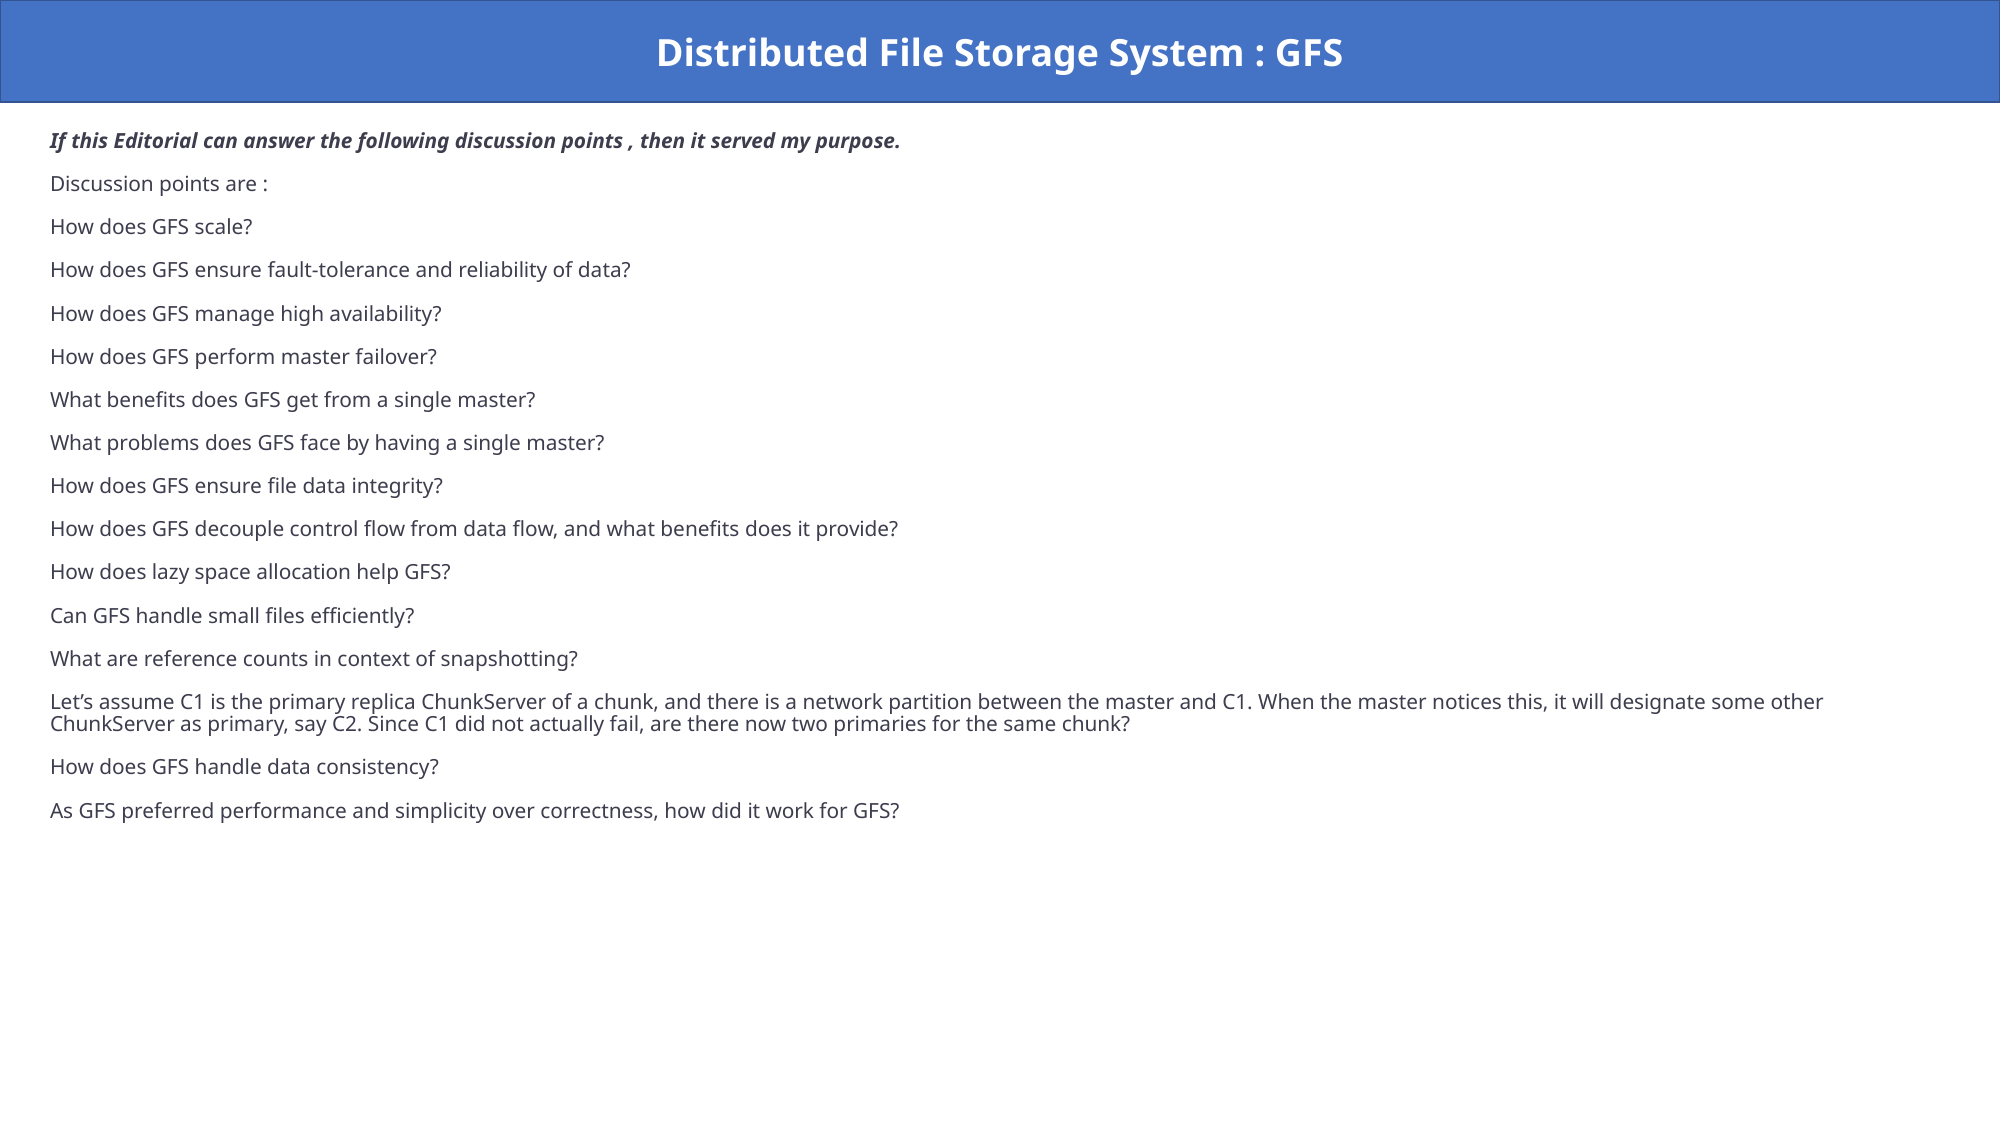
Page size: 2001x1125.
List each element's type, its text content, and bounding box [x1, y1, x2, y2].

text_box If this Editorial can answer the following discussion points , then it served my purpose. Discussion points are : How does GFS scale? How does GFS ensure fault-tolerance and reliability of data? How does GFS manage high availability? How does GFS perform master failover? What benefits does GFS get from a single master? What problems does GFS face by having a single master? How does GFS ensure file data integrity? How does GFS decouple control flow from data flow, and what benefits does it provide? How does lazy space allocation help GFS? Can GFS handle small files efficiently? What are reference counts in context of snapshotting? Let’s assume C1 is the primary replica ChunkServer of a chunk, and there is a network partition between the master and C1. When the master notices this, it will designate some other ChunkServer as primary, say C2. Since C1 did not actually fail, are there now two primaries for the same chunk? How does GFS handle data consistency? As GFS preferred performance and simplicity over correctness, how did it work for GFS? [34, 122, 1965, 930]
text_box Distributed File Storage System : GFS [0, 0, 2000, 103]
